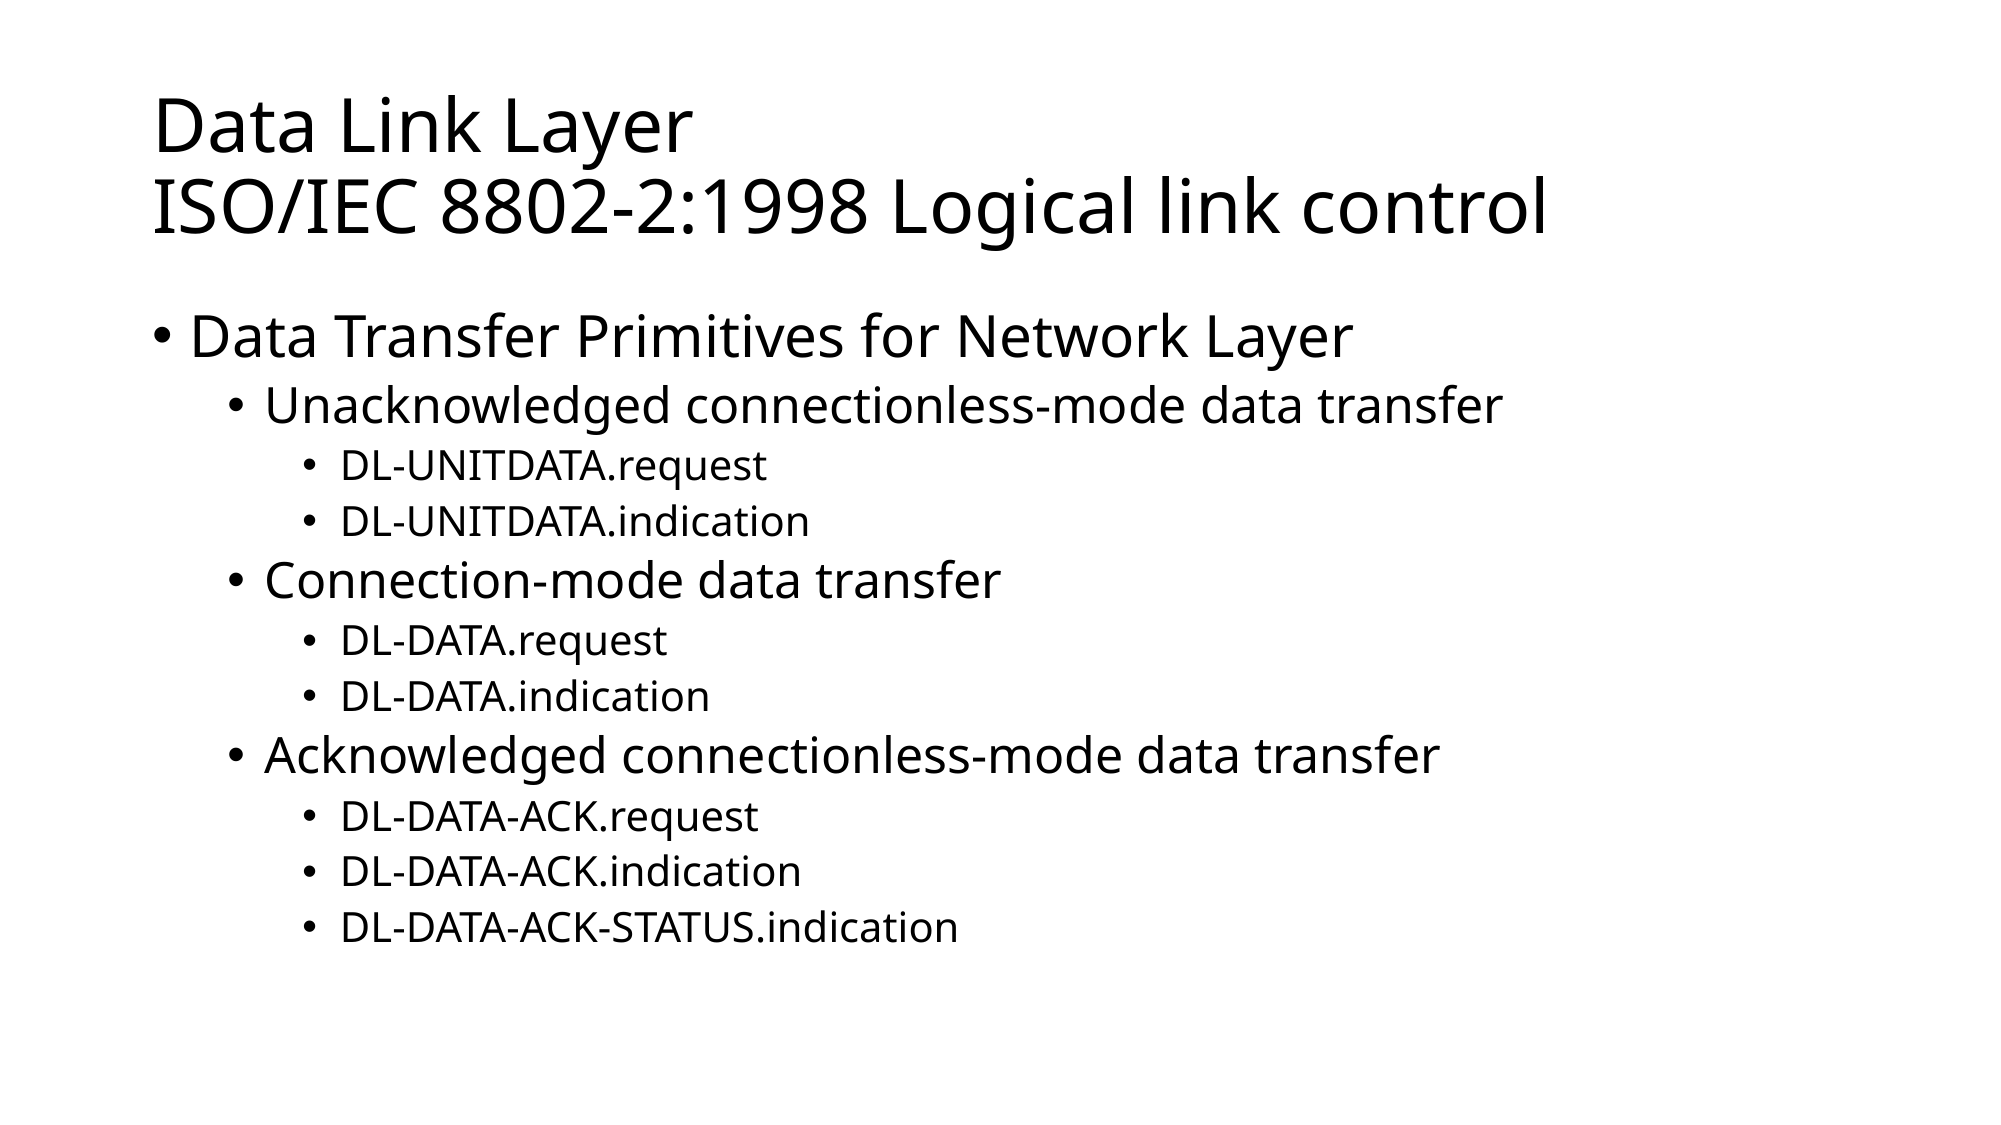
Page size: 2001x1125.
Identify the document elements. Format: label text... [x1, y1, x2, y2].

list Data Transfer Primitives for Network Layer Unacknowledged connectionless-mode data transfer DL-UNITDATA.request DL-UNITDATA.indication Connection-mode data transfer DL-DATA.request DL-DATA.indication Acknowledged connectionless-mode data transfer DL-DATA-ACK.request DL-DATA-ACK.indication DL-DATA-ACK-STATUS.indication [137, 299, 1863, 1014]
title Data Link Layer ISO/IEC 8802-2:1998 Logical link control [137, 59, 1863, 278]
